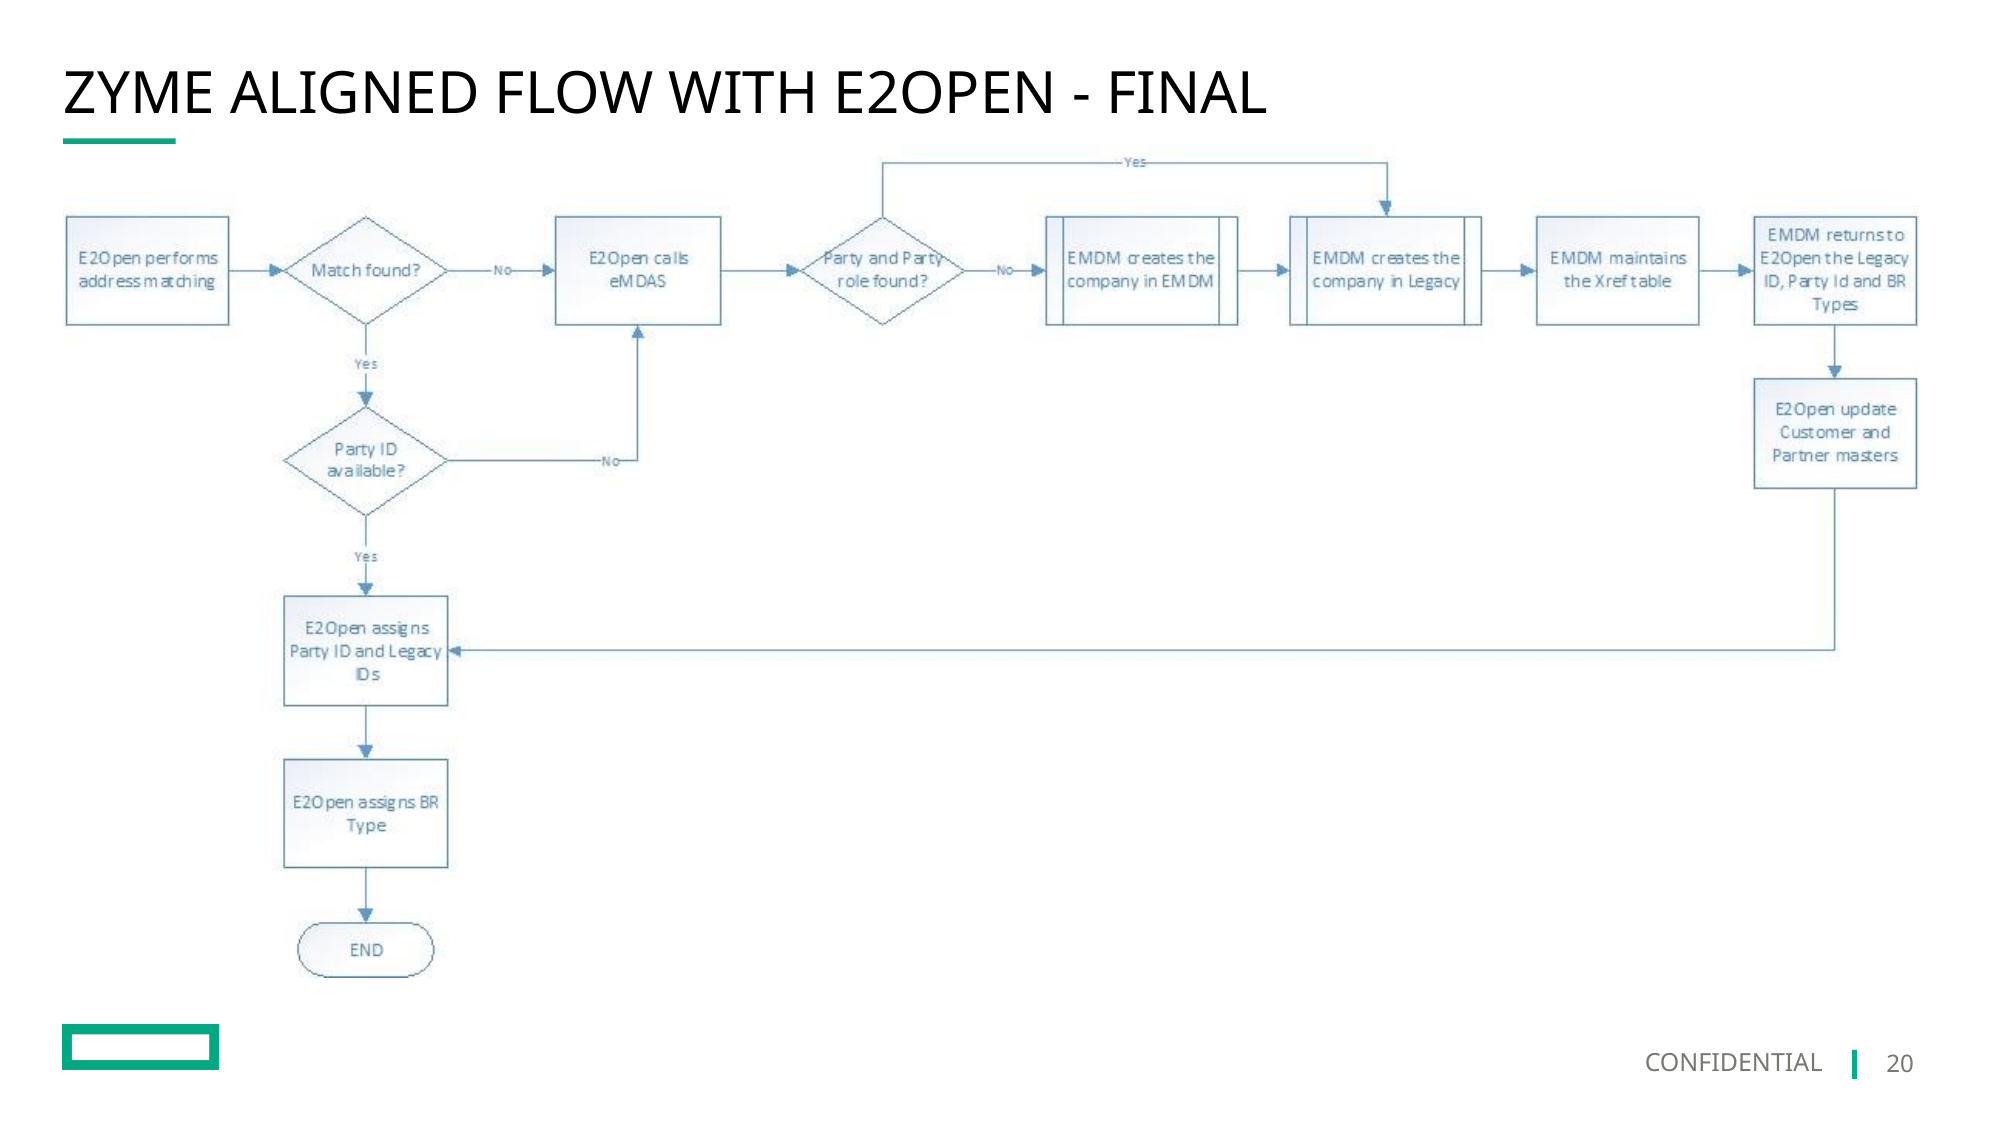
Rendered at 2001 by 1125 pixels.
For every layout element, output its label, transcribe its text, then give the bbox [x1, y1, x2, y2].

slide_number 20 [1837, 1033, 1950, 1094]
picture [63, 144, 1919, 978]
picture [1852, 1043, 1857, 1079]
footer Confidential [1162, 1039, 1837, 1076]
picture [62, 1024, 219, 1070]
title ZYME Aligned flow with e2Open - final [63, 63, 1938, 134]
